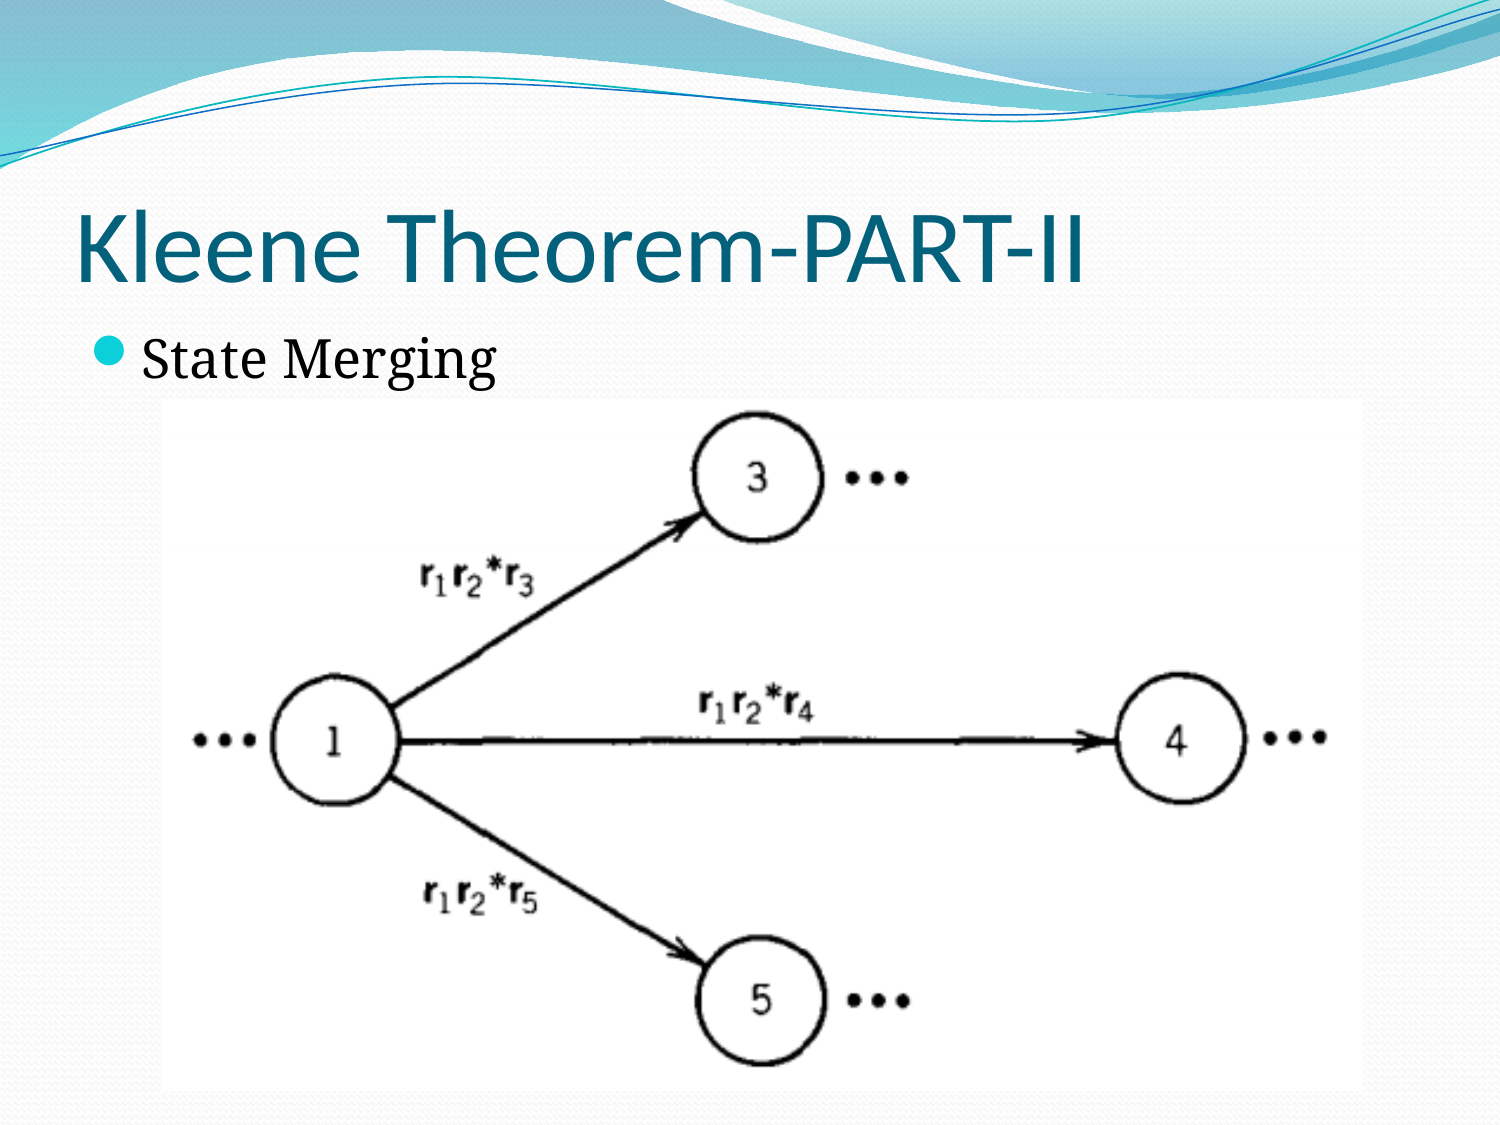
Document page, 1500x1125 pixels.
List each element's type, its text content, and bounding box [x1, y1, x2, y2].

title Kleene Theorem-PART-II [75, 115, 1425, 303]
picture [162, 399, 1363, 1091]
list State Merging [75, 317, 1425, 1038]
